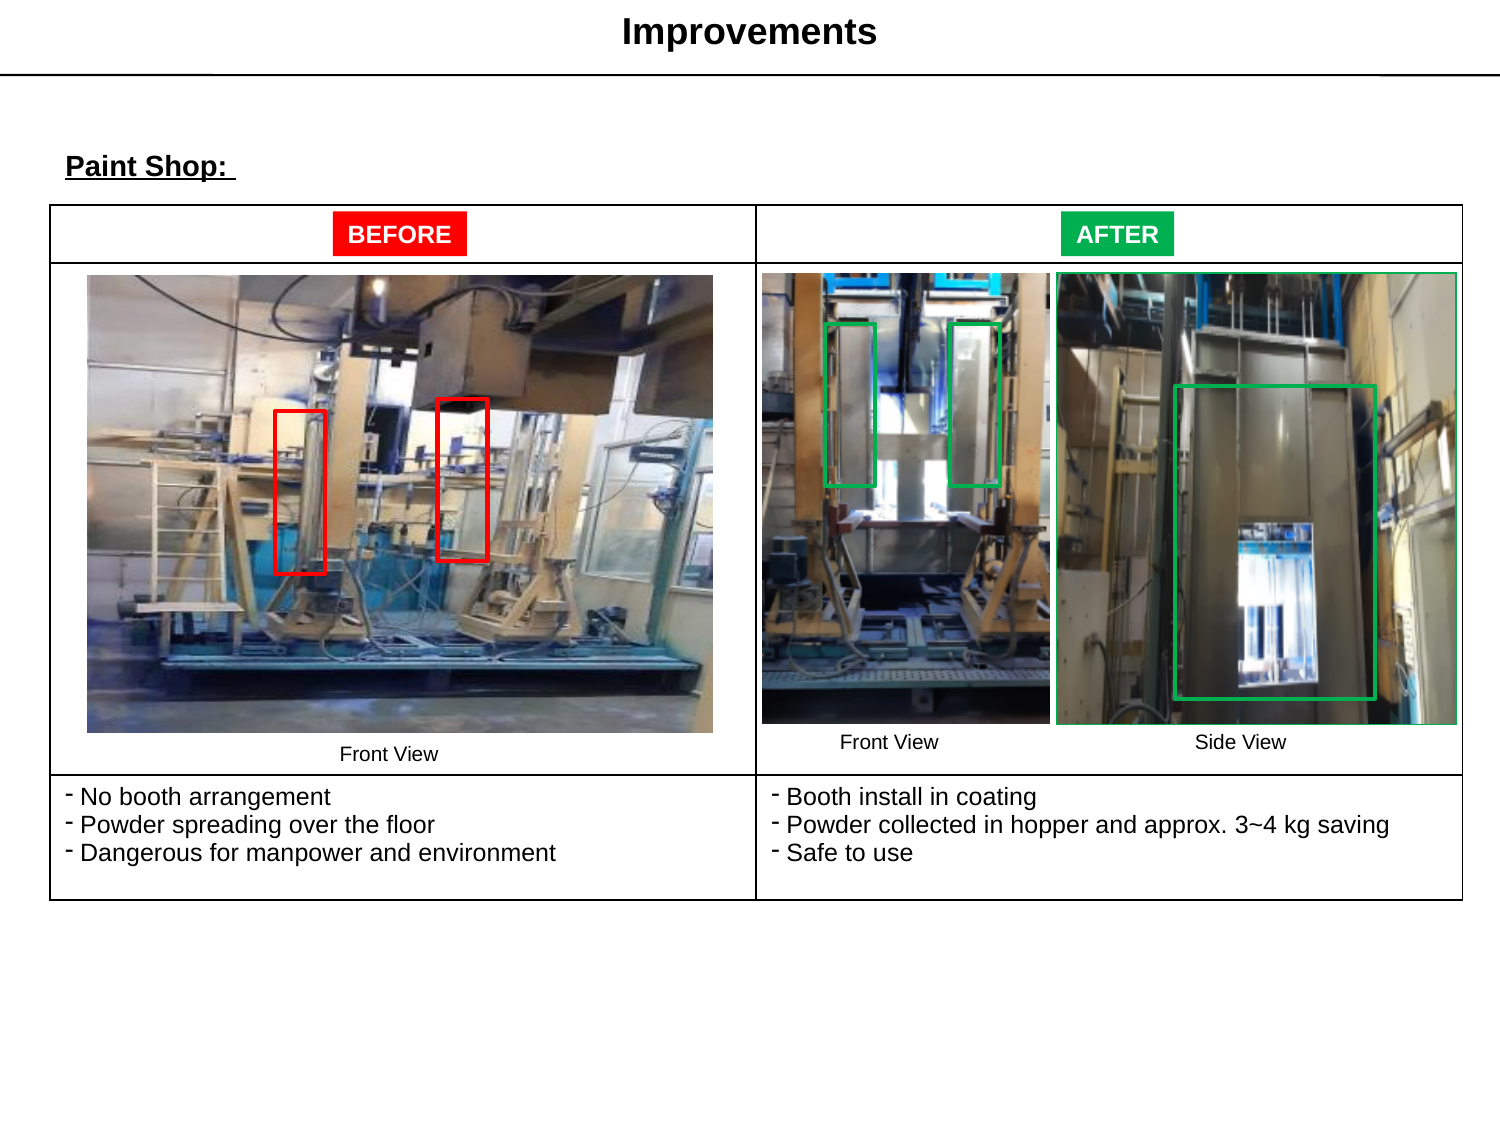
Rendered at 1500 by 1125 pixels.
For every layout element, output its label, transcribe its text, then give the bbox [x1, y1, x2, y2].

table_header [757, 206, 1462, 262]
table_cell Booth install in coating Powder collected in hopper and approx. 3~4 kg saving Safe to use [757, 776, 1462, 899]
picture [87, 274, 713, 734]
text_box Improvements [607, 0, 893, 60]
table_cell No booth arrangement Powder spreading over the floor Dangerous for manpower and environment [51, 776, 755, 899]
text_box AFTER [1061, 211, 1175, 257]
table_header [51, 206, 755, 262]
picture [1057, 273, 1456, 725]
table_cell [757, 264, 1462, 774]
picture [762, 273, 1051, 725]
text_box BEFORE [332, 211, 467, 257]
text_box Side View [1180, 733, 1343, 761]
text_box Front View [324, 741, 488, 774]
table_cell [51, 264, 755, 774]
text_box Front View [824, 733, 988, 761]
text_box Paint Shop: [50, 139, 251, 190]
